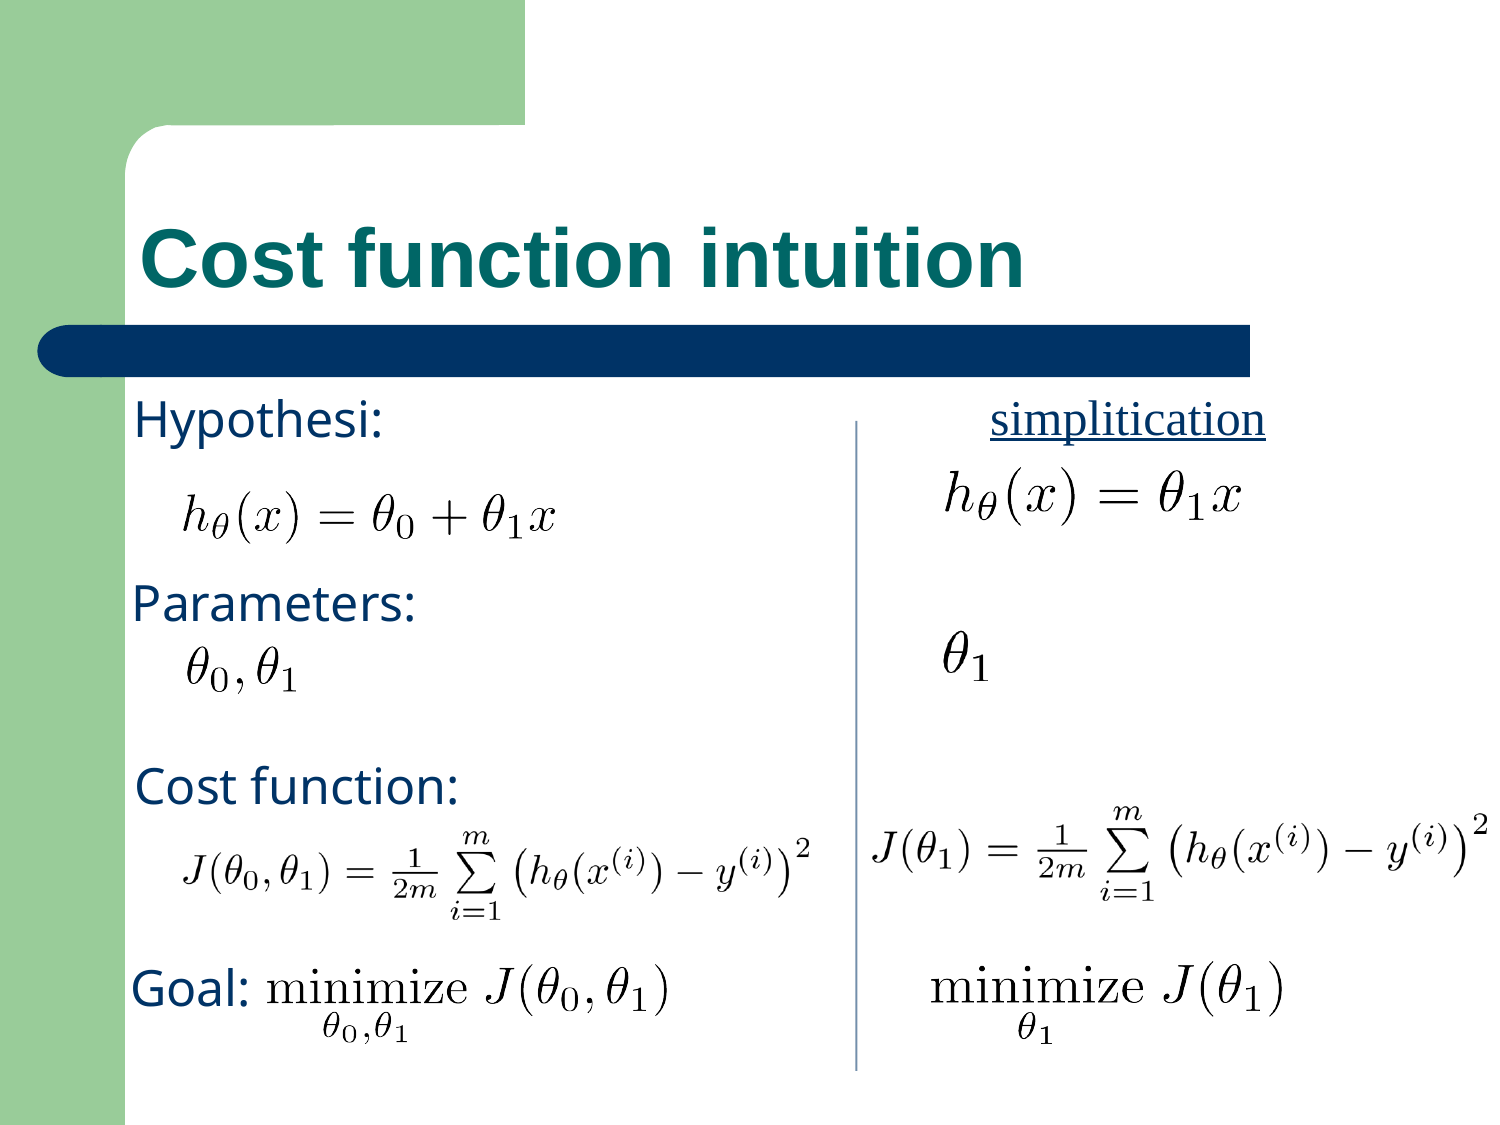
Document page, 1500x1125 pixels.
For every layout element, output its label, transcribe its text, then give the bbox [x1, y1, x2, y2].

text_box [118, 377, 1487, 1071]
title Cost function intuition [124, 124, 1426, 313]
